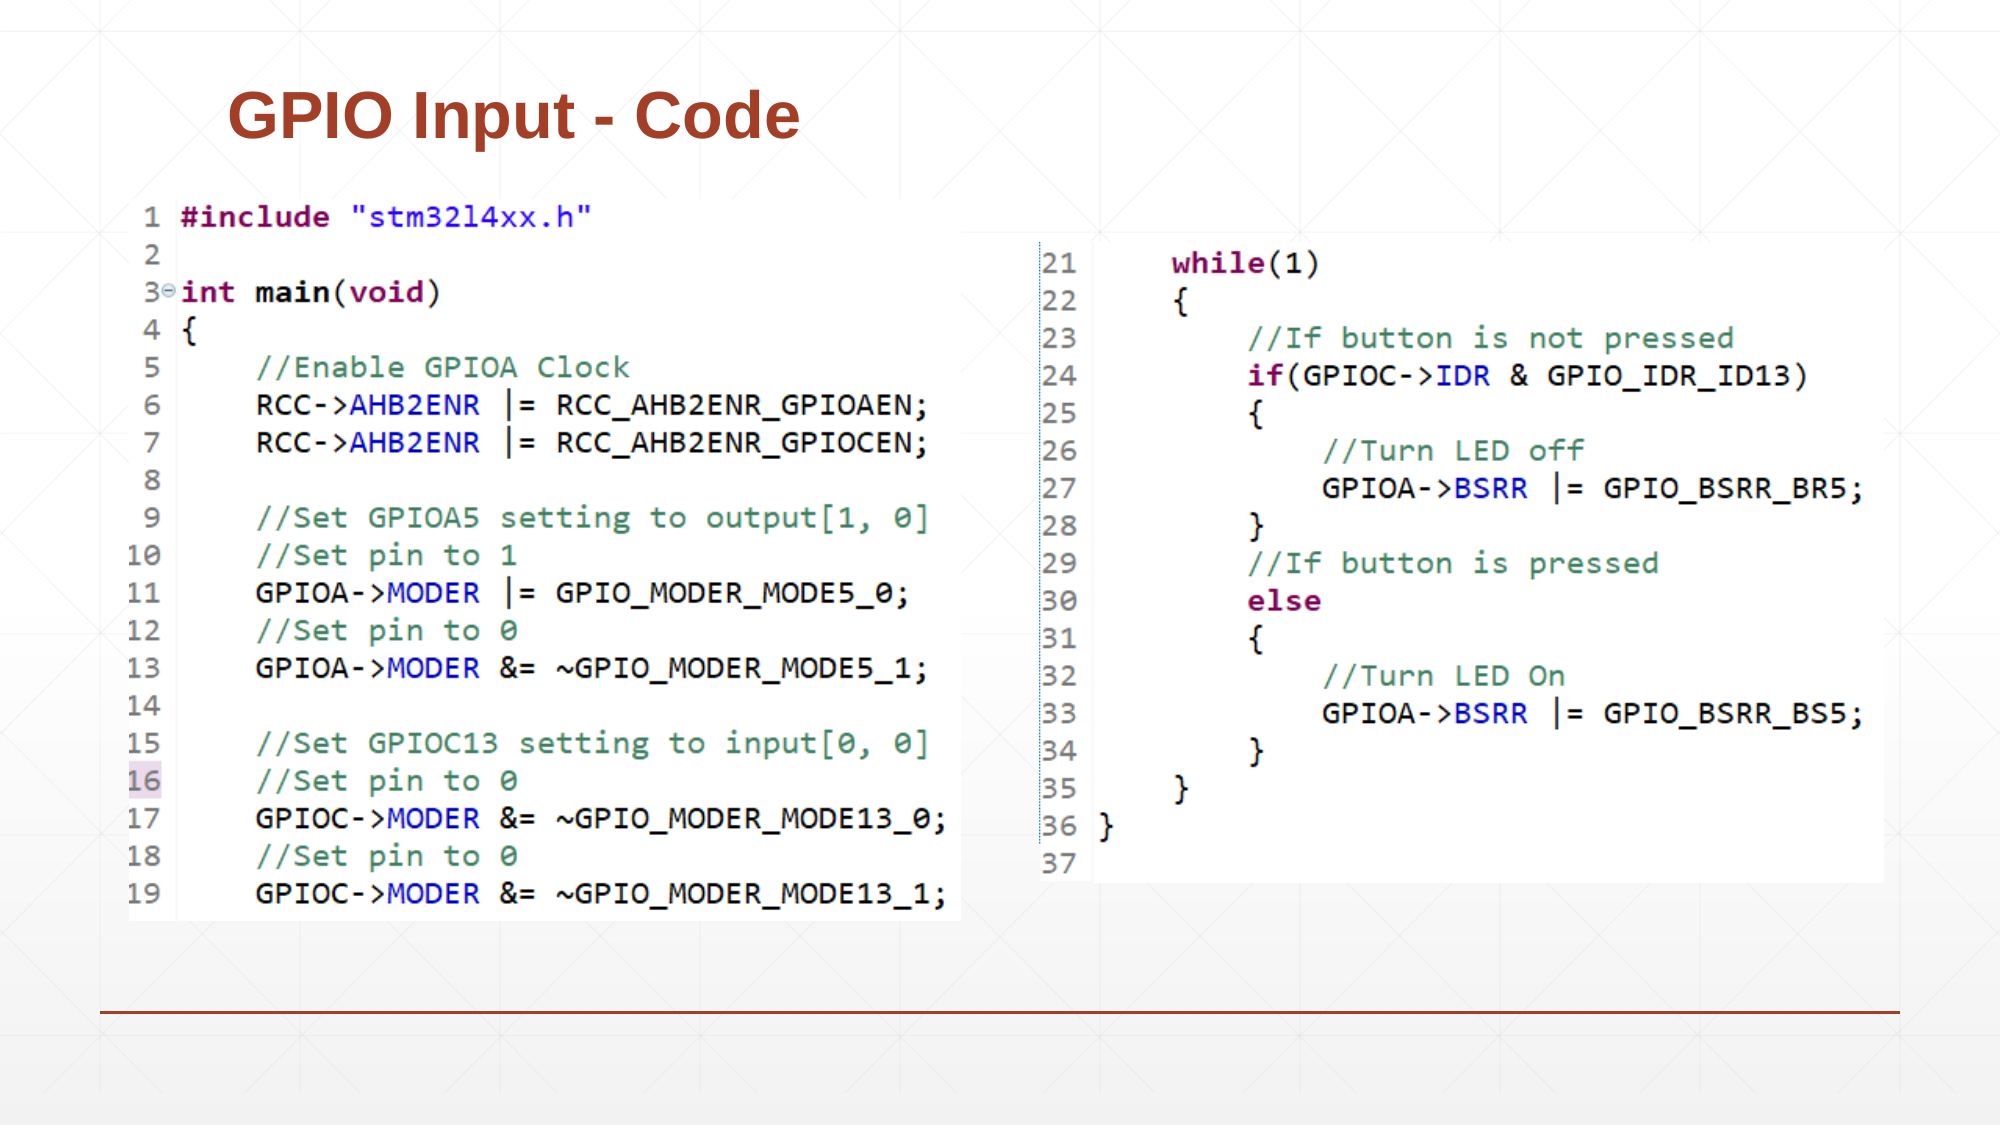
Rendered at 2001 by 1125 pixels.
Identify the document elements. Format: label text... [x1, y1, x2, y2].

title GPIO Input - Code [212, 0, 1788, 161]
picture [128, 199, 961, 921]
picture [1039, 242, 1884, 883]
